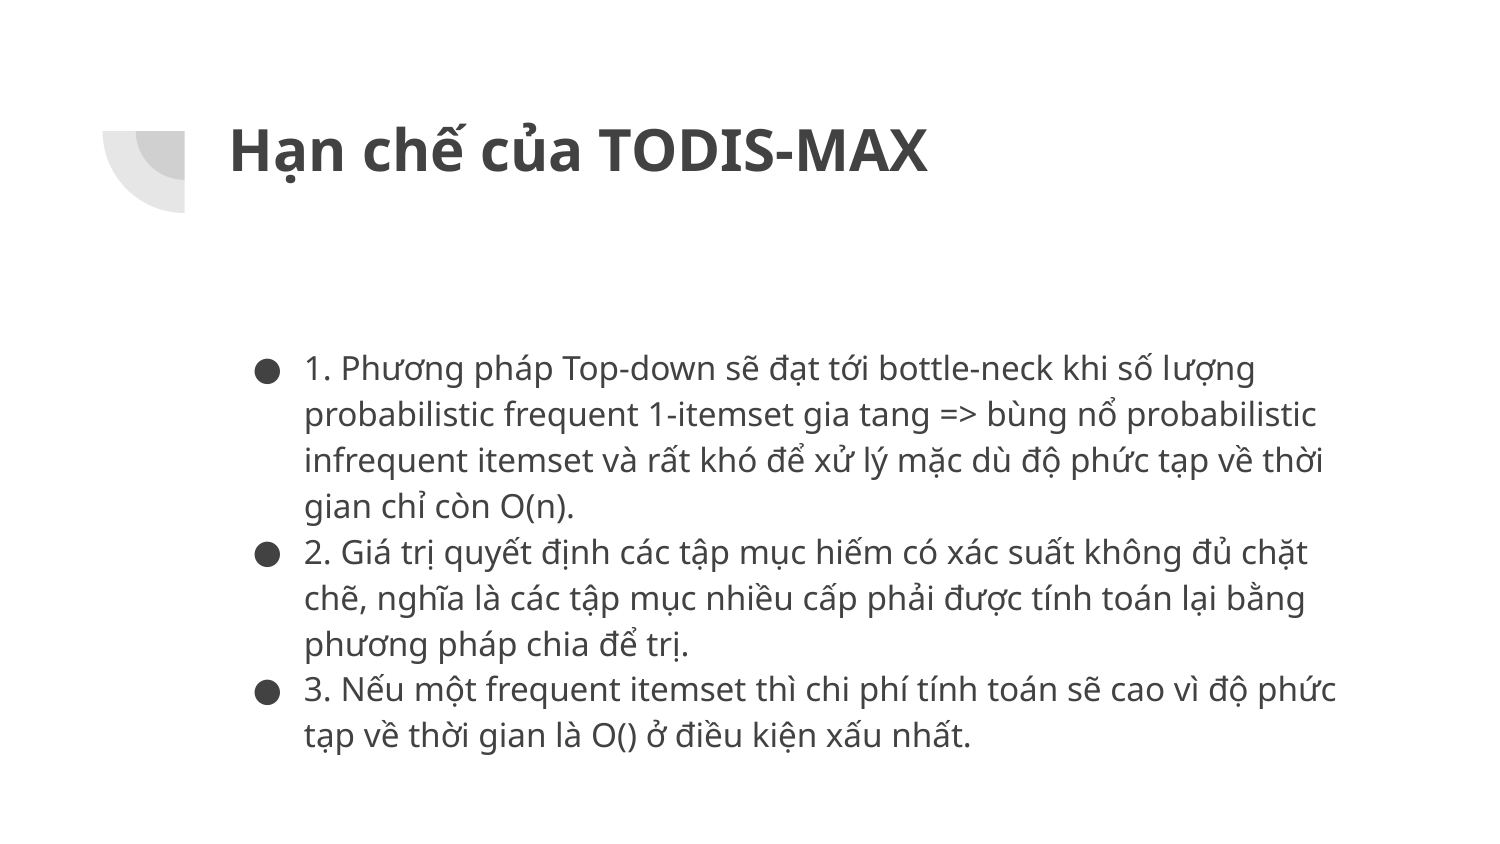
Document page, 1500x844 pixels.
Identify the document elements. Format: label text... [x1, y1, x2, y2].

title Hạn chế của TODIS-MAX [213, 98, 1368, 263]
